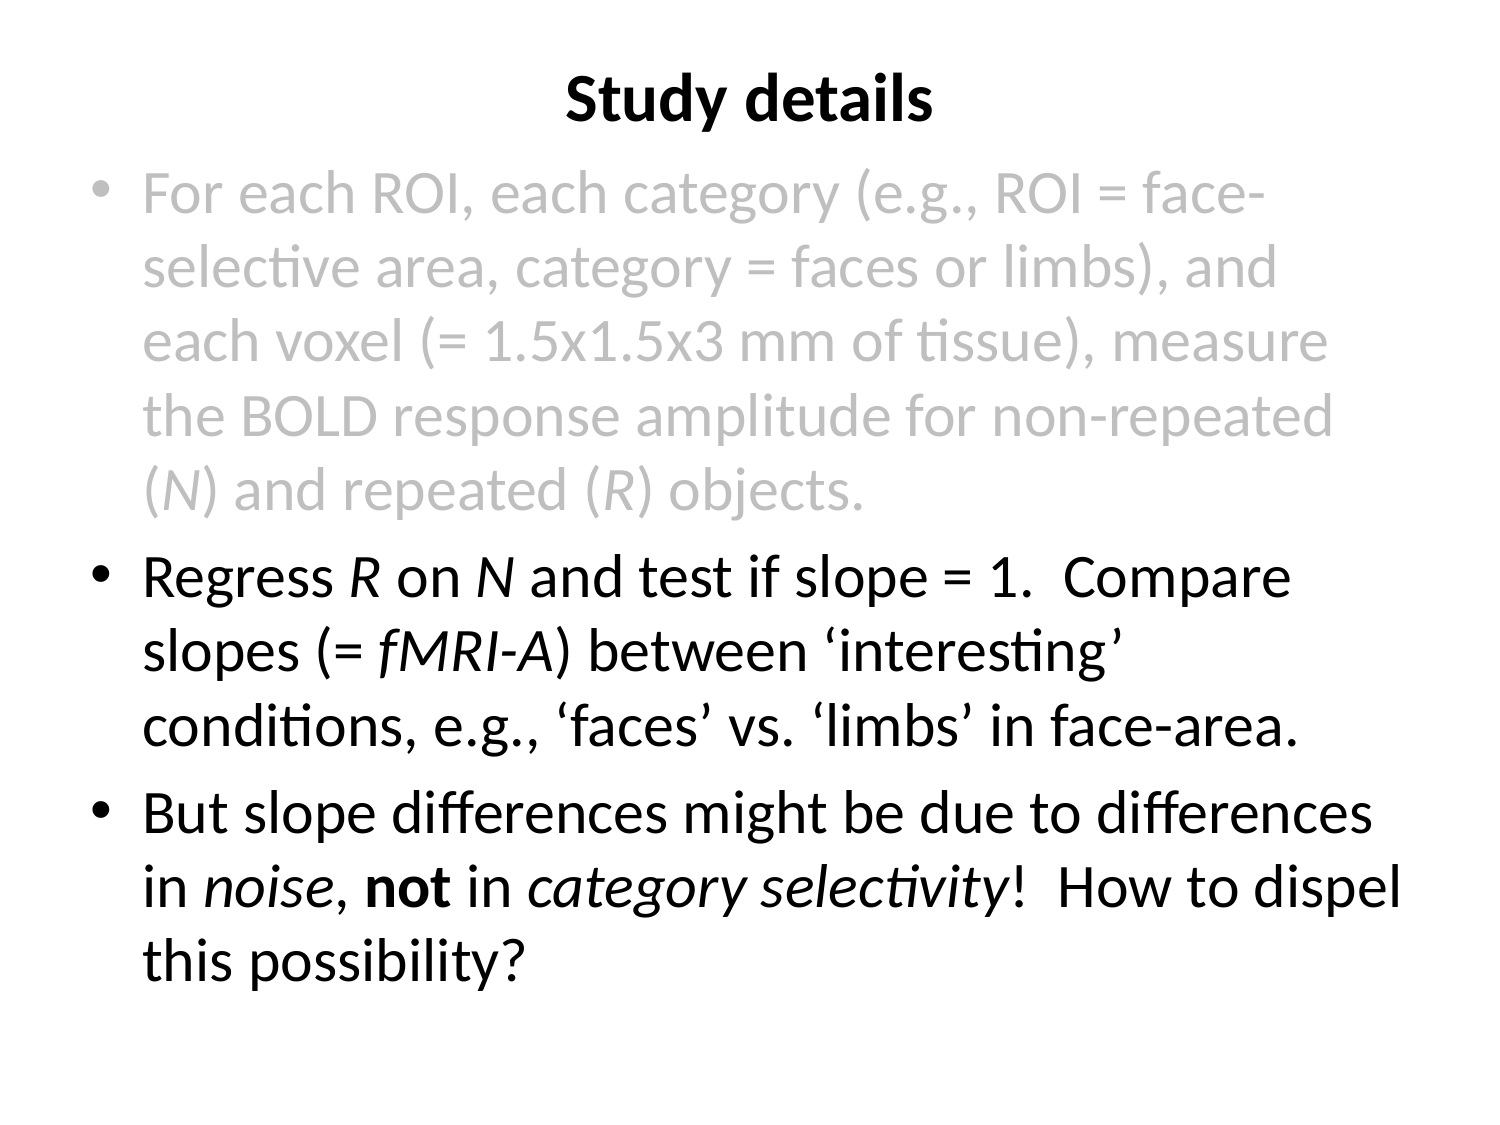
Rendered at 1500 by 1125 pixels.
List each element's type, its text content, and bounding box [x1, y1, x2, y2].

title Study details [75, 45, 1425, 143]
list For each ROI, each category (e.g., ROI = face-selective area, category = faces or limbs), and each voxel (= 1.5x1.5x3 mm of tissue), measure the BOLD response amplitude for non-repeated (N) and repeated (R) objects. Regress R on N and test if slope = 1. Compare slopes (= fMRI-A) between ‘interesting’ conditions, e.g., ‘faces’ vs. ‘limbs’ in face-area. But slope differences might be due to differences in noise, not in category selectivity! How to dispel this possibility? [75, 143, 1425, 1005]
